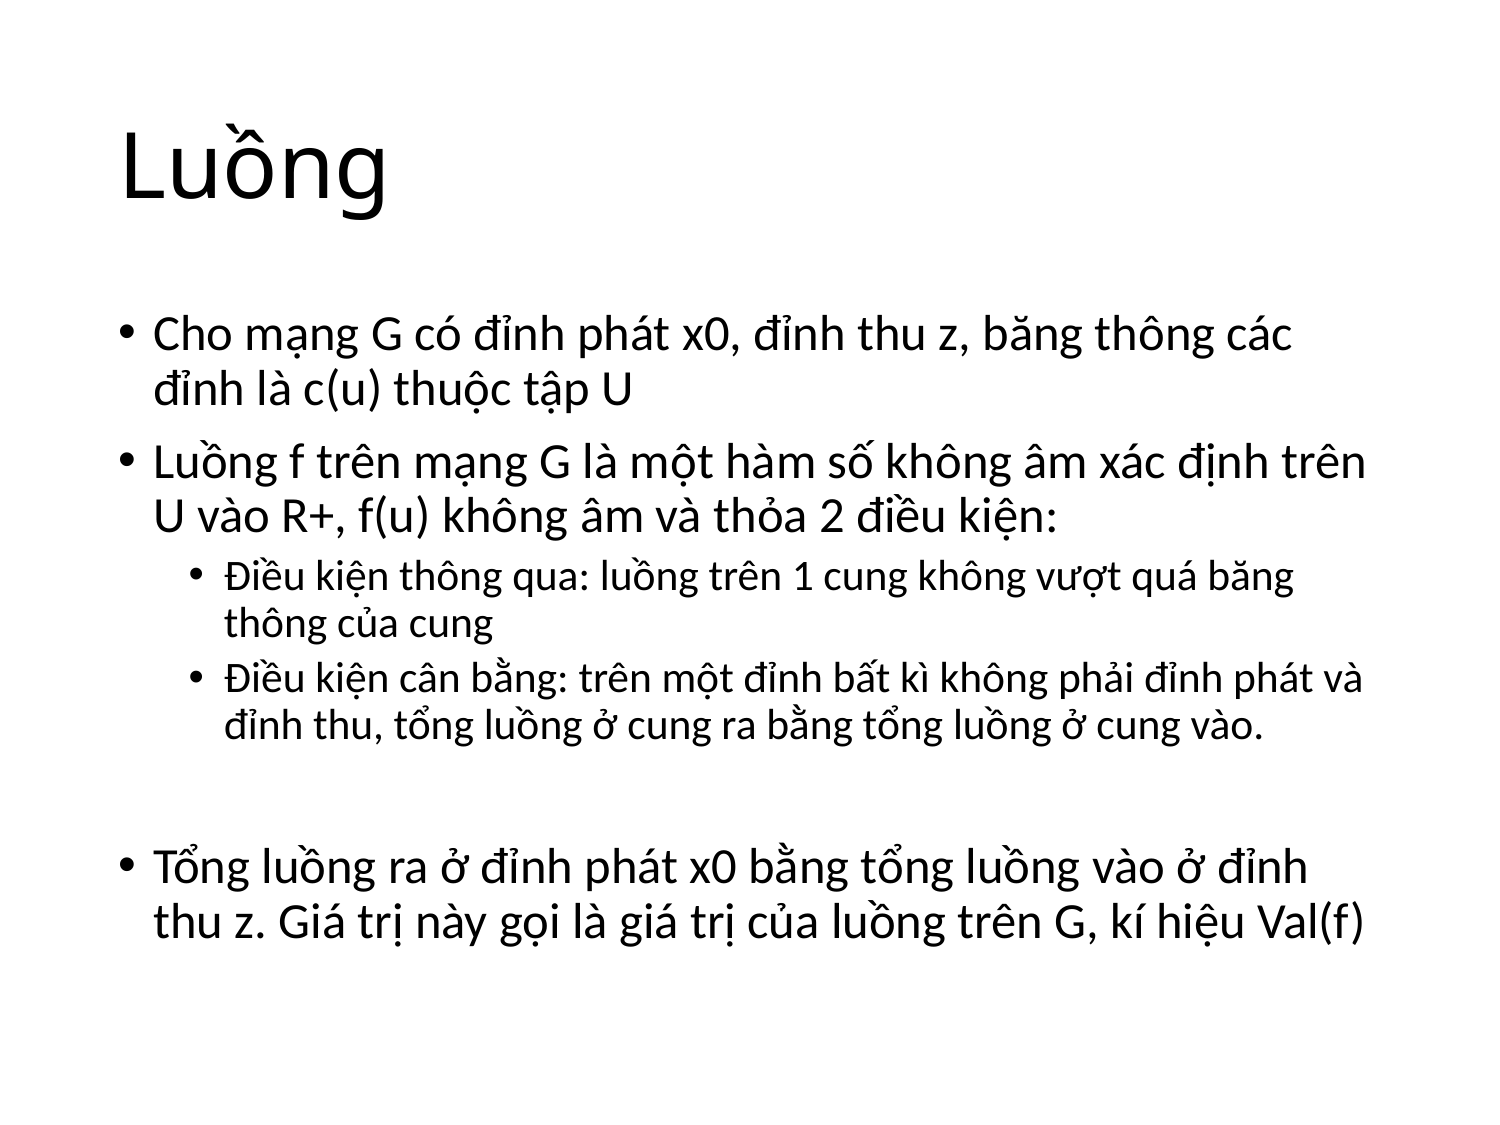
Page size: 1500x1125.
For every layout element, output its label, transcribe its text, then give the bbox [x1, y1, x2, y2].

title Luồng [103, 59, 1397, 278]
list Cho mạng G có đỉnh phát x0, đỉnh thu z, băng thông các đỉnh là c(u) thuộc tập U Luồng f trên mạng G là một hàm số không âm xác định trên U vào R+, f(u) không âm và thỏa 2 điều kiện: Điều kiện thông qua: luồng trên 1 cung không vượt quá băng thông của cung Điều kiện cân bằng: trên một đỉnh bất kì không phải đỉnh phát và đỉnh thu, tổng luồng ở cung ra bằng tổng luồng ở cung vào. Tổng luồng ra ở đỉnh phát x0 bằng tổng luồng vào ở đỉnh thu z. Giá trị này gọi là giá trị của luồng trên G, kí hiệu Val(f) [103, 299, 1397, 1014]
